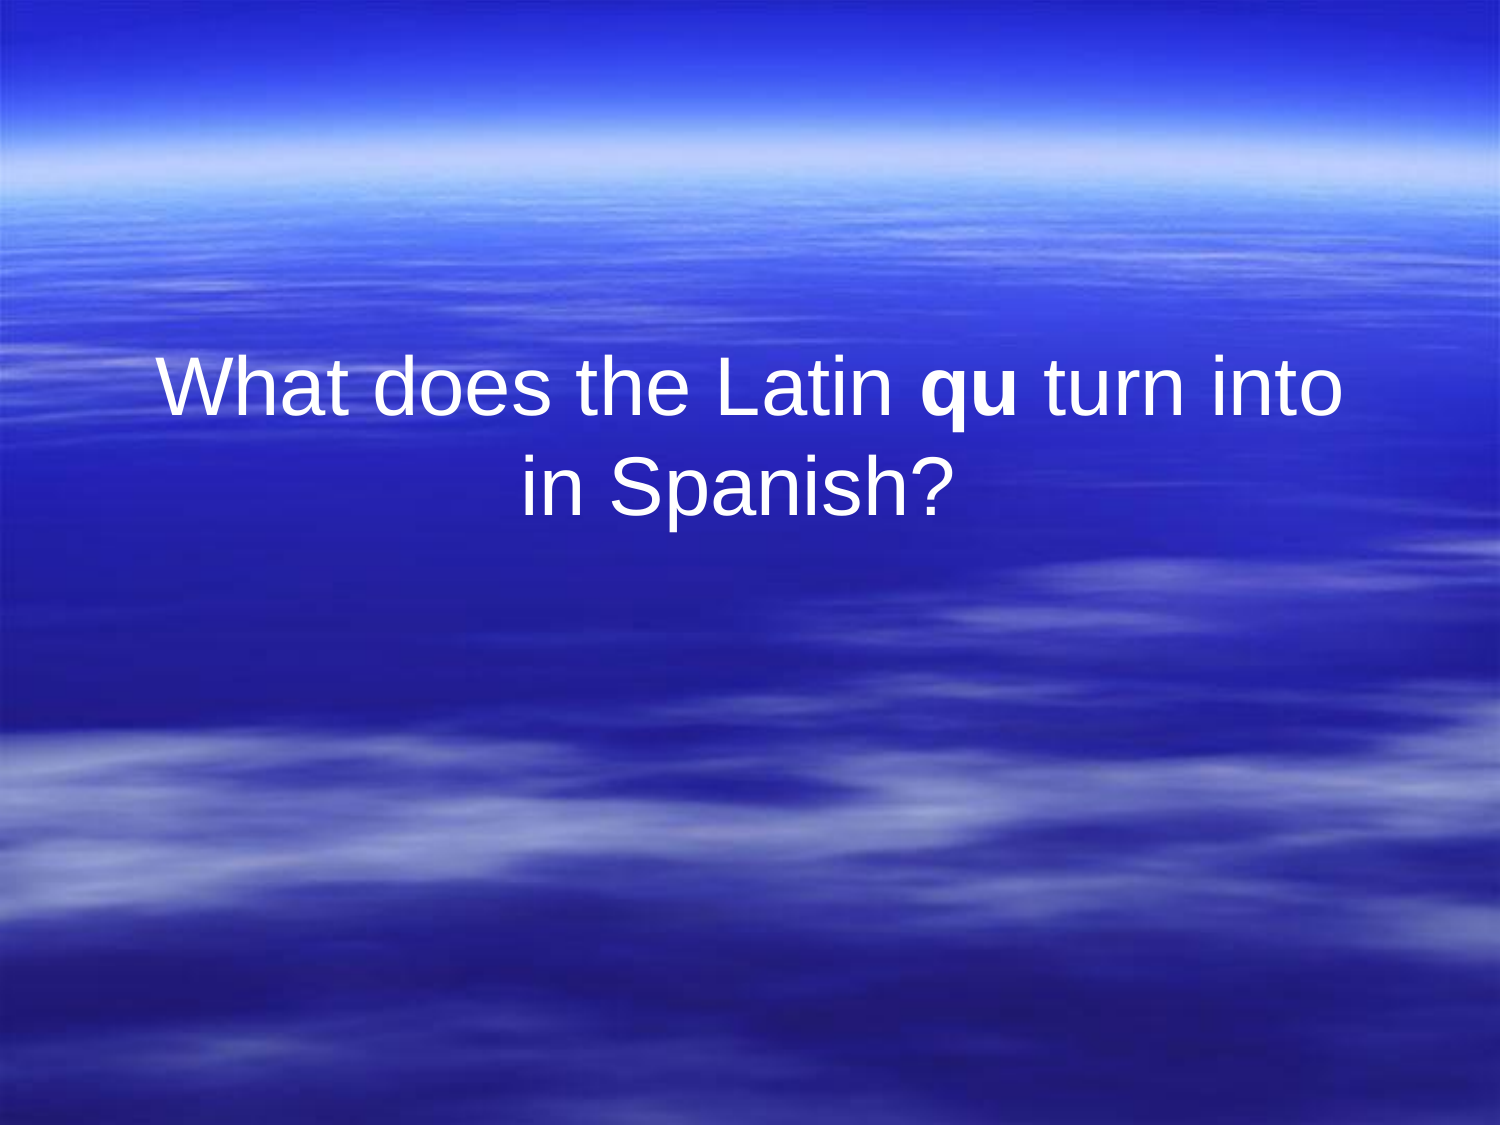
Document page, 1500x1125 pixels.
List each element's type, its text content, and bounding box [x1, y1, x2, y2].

picture [0, 0, 1500, 1125]
title What does the Latin qu turn into in Spanish? [112, 324, 1388, 588]
